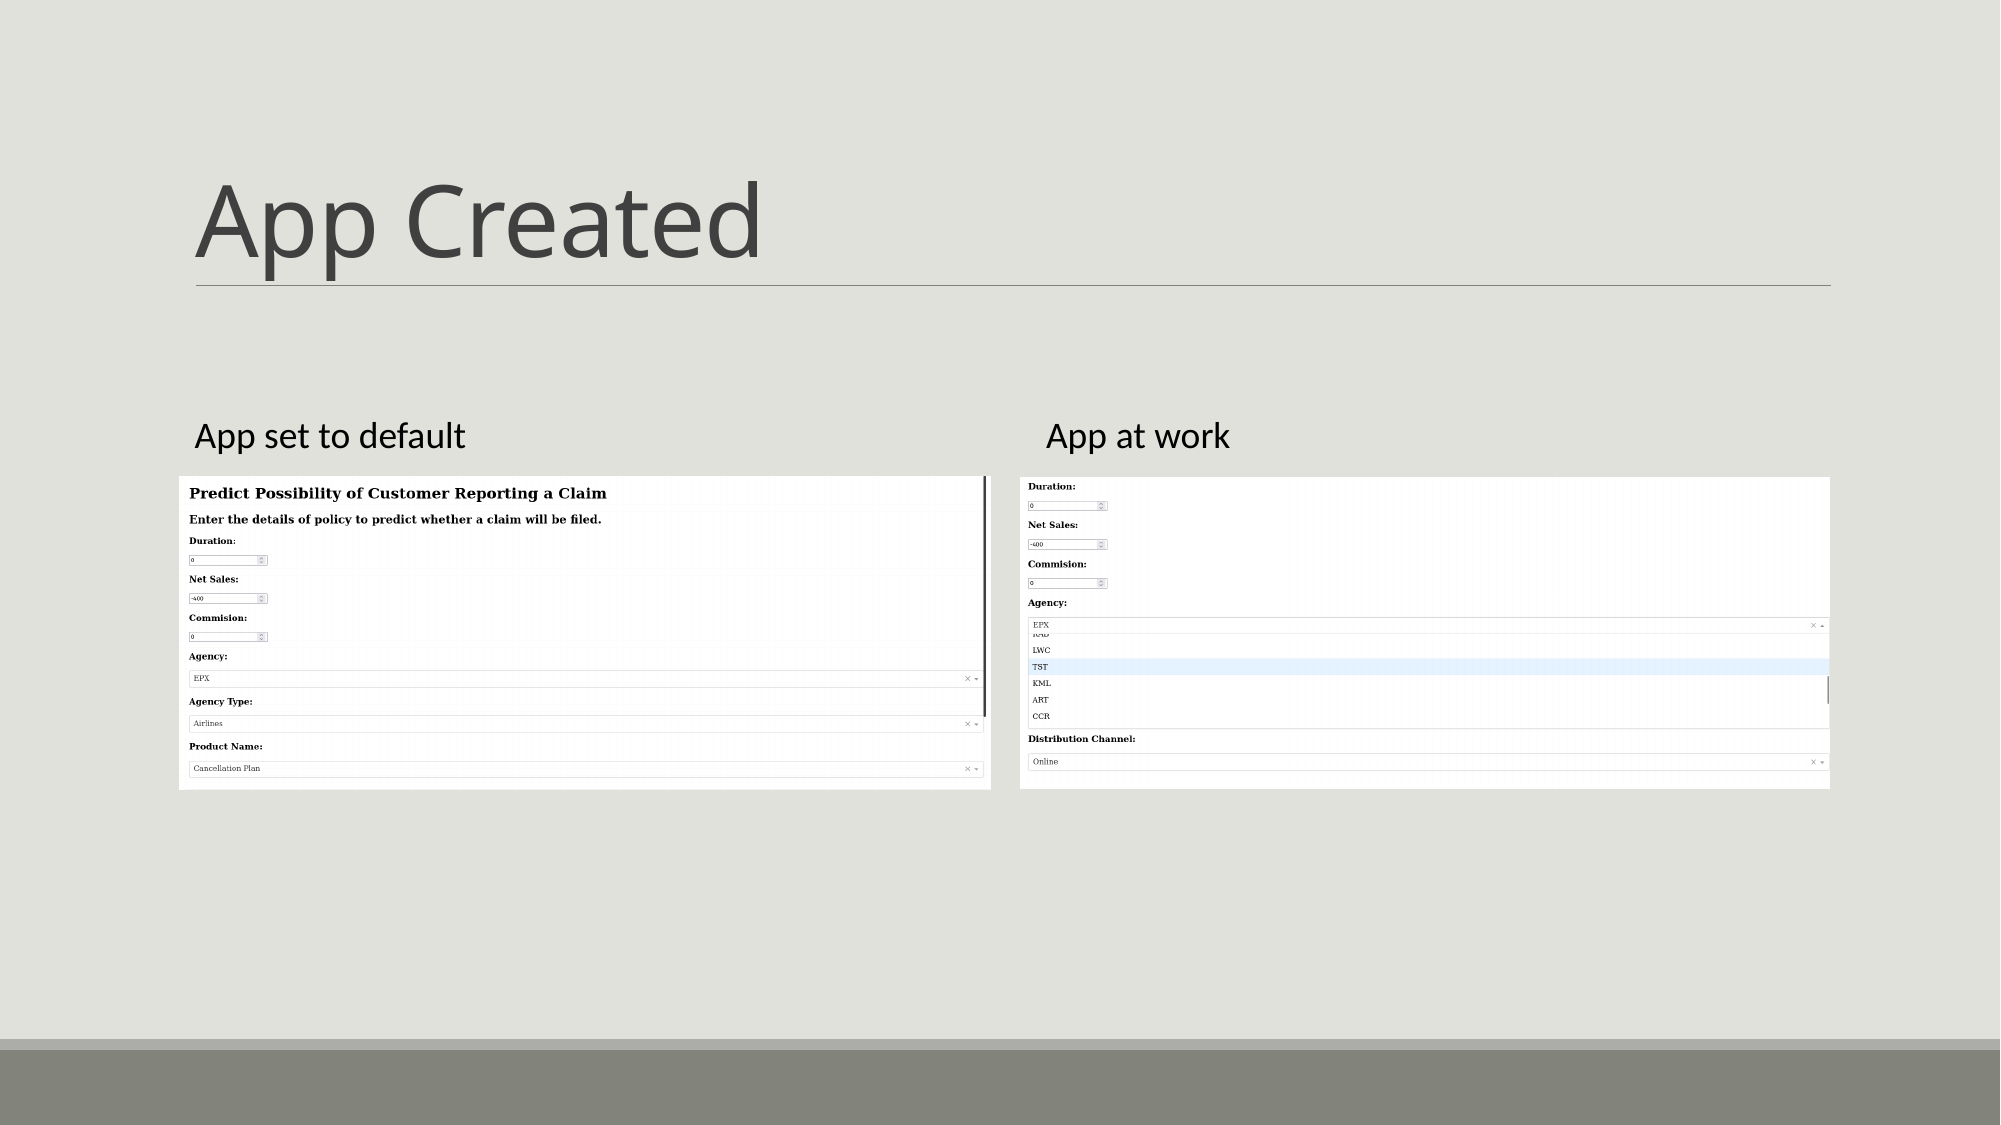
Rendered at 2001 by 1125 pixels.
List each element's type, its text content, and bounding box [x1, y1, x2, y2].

text_box App set to default [179, 403, 486, 464]
title App Created [180, 47, 1830, 285]
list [1019, 476, 1831, 789]
text_box App at work [1031, 403, 1356, 464]
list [179, 475, 991, 790]
